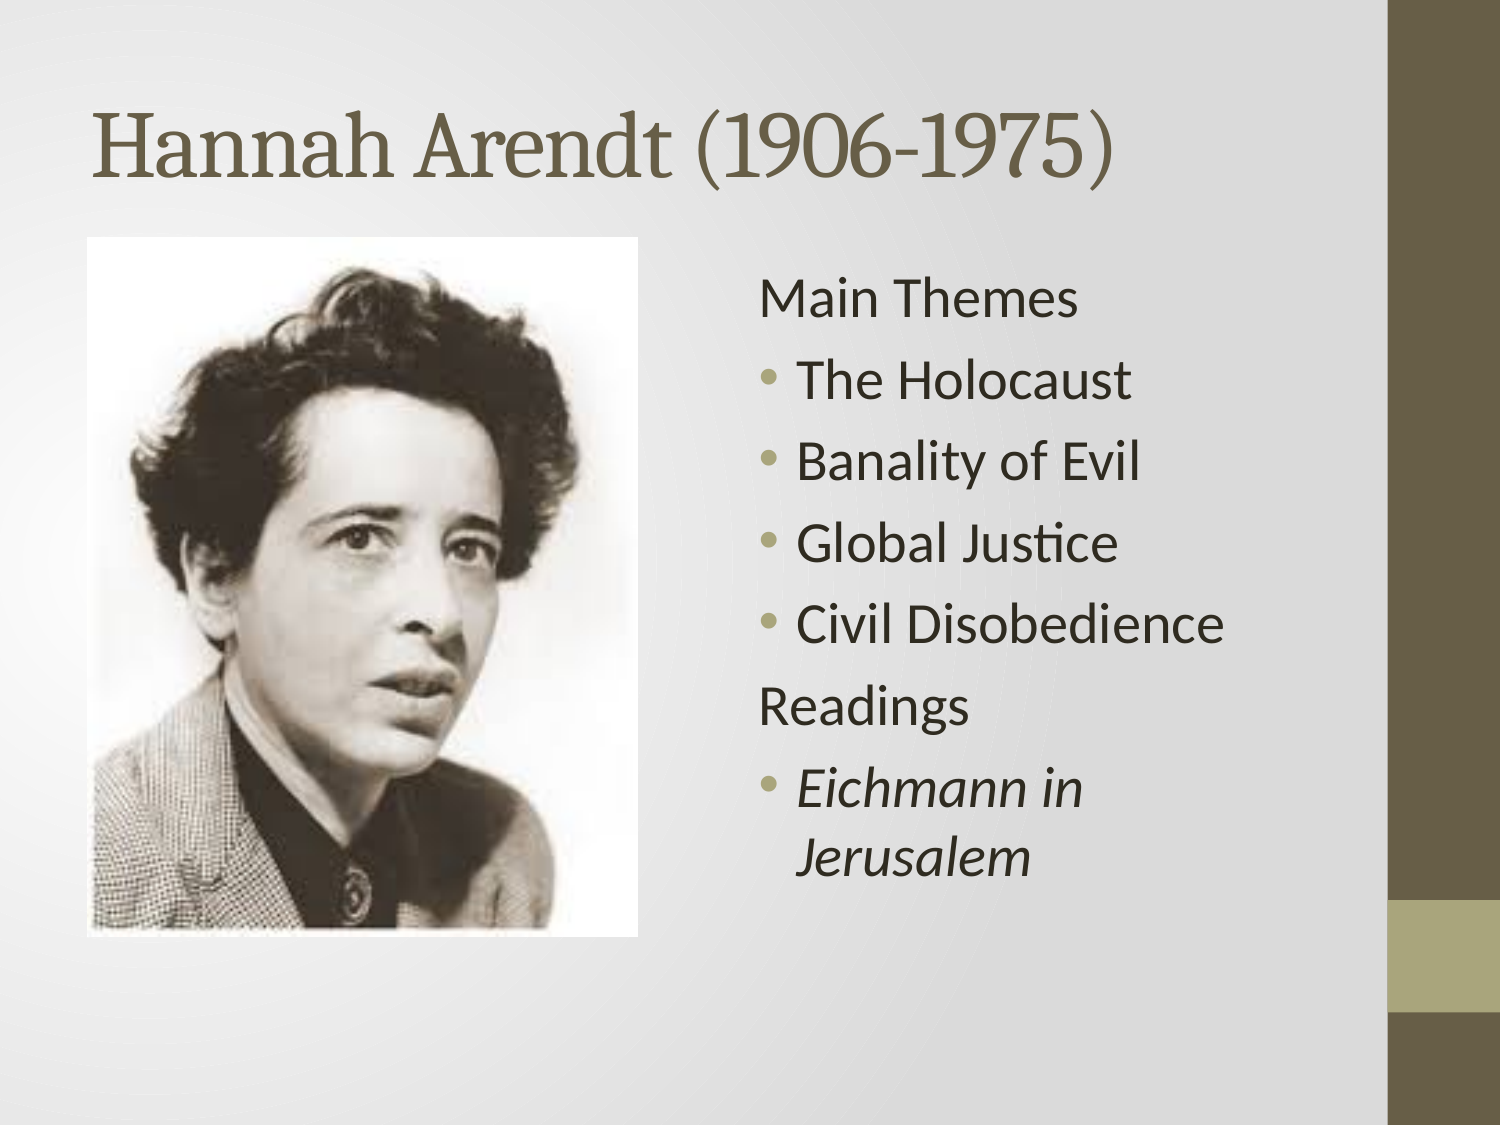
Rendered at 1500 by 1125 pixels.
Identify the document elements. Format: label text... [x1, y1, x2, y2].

picture [86, 236, 638, 938]
title Hannah Arendt (1906-1975) [75, 45, 1325, 233]
list Main Themes The Holocaust Banality of Evil Global Justice Civil Disobedience Readings Eichmann in Jerusalem [725, 251, 1325, 1005]
